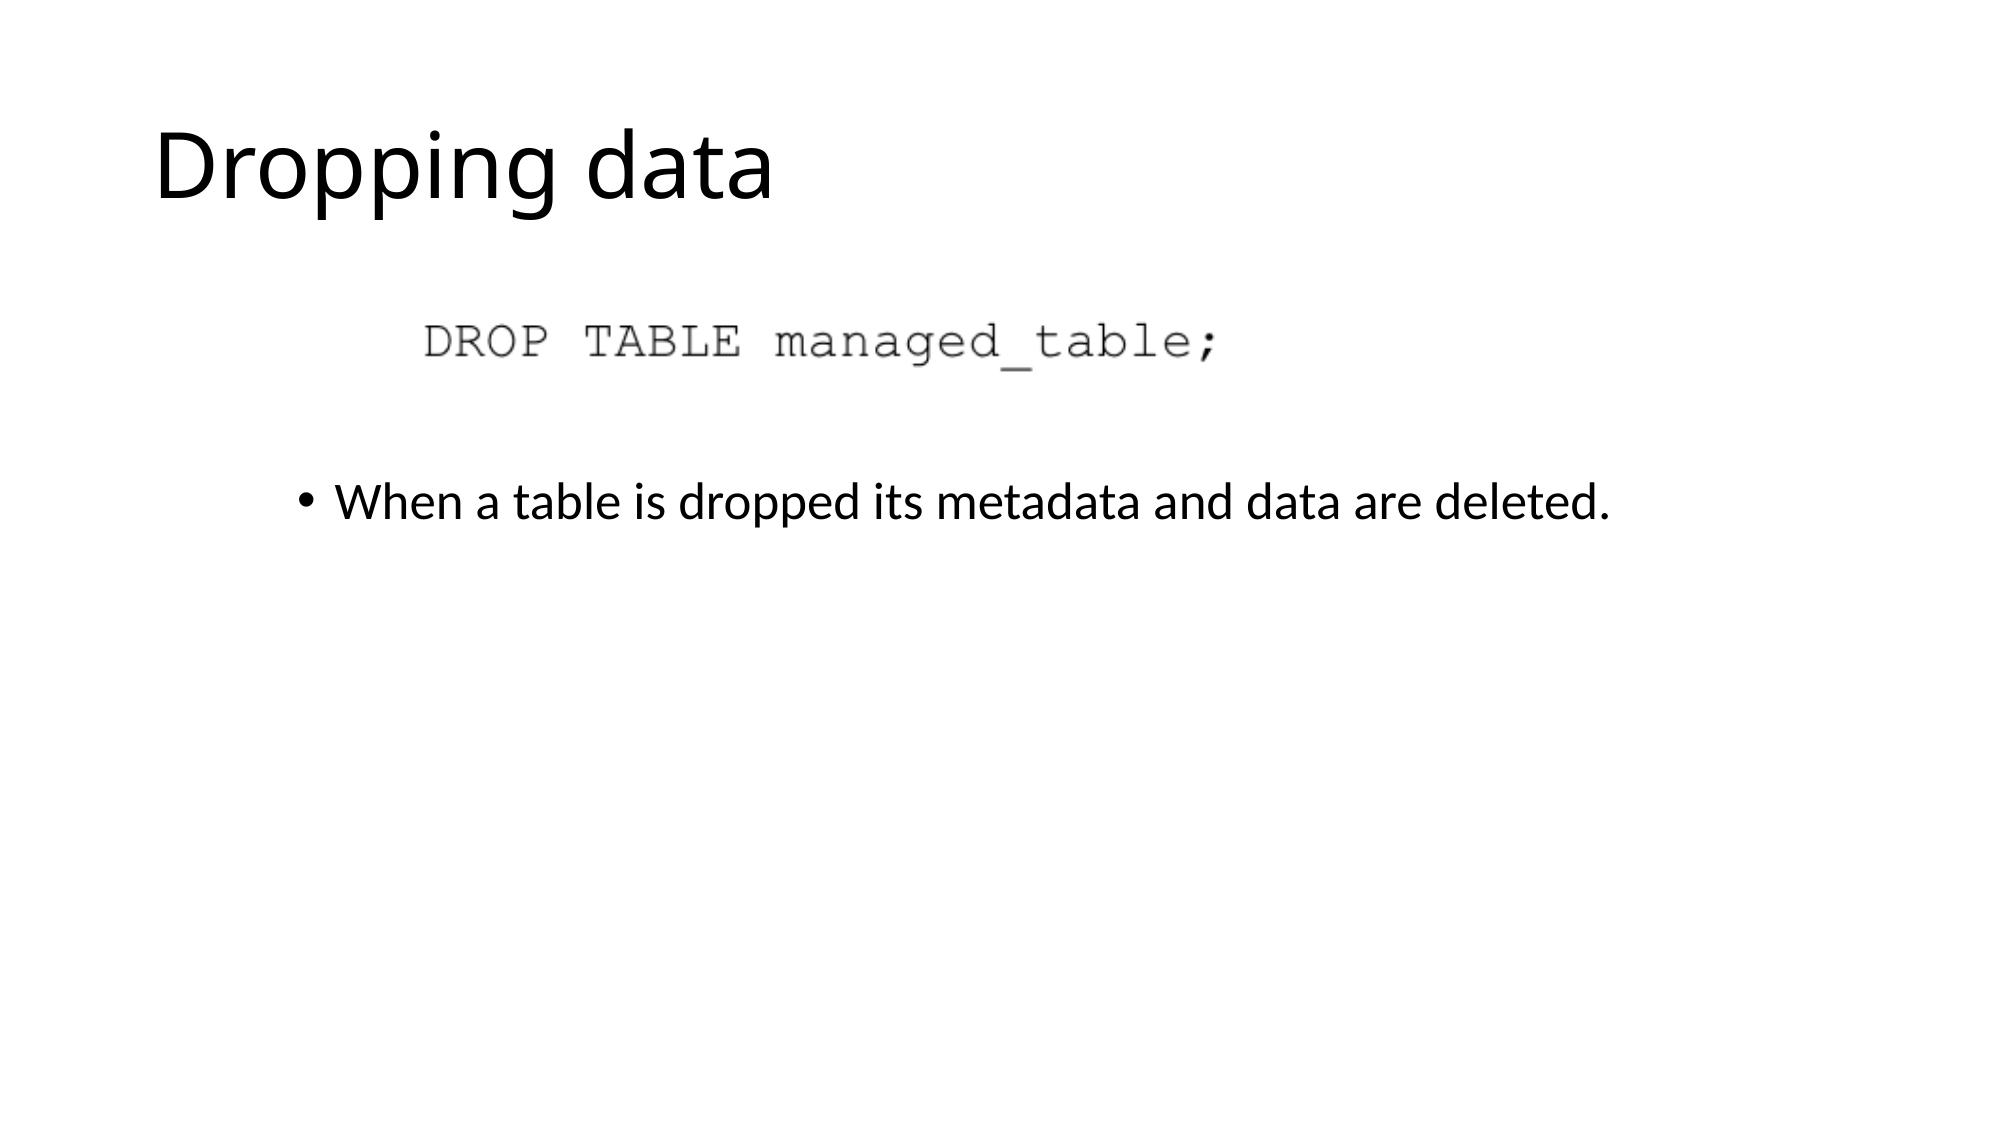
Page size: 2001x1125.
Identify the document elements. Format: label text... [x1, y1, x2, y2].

picture [399, 305, 1262, 385]
list When a table is dropped its metadata and data are deleted. [282, 466, 1700, 987]
title Dropping data [137, 59, 1863, 278]
